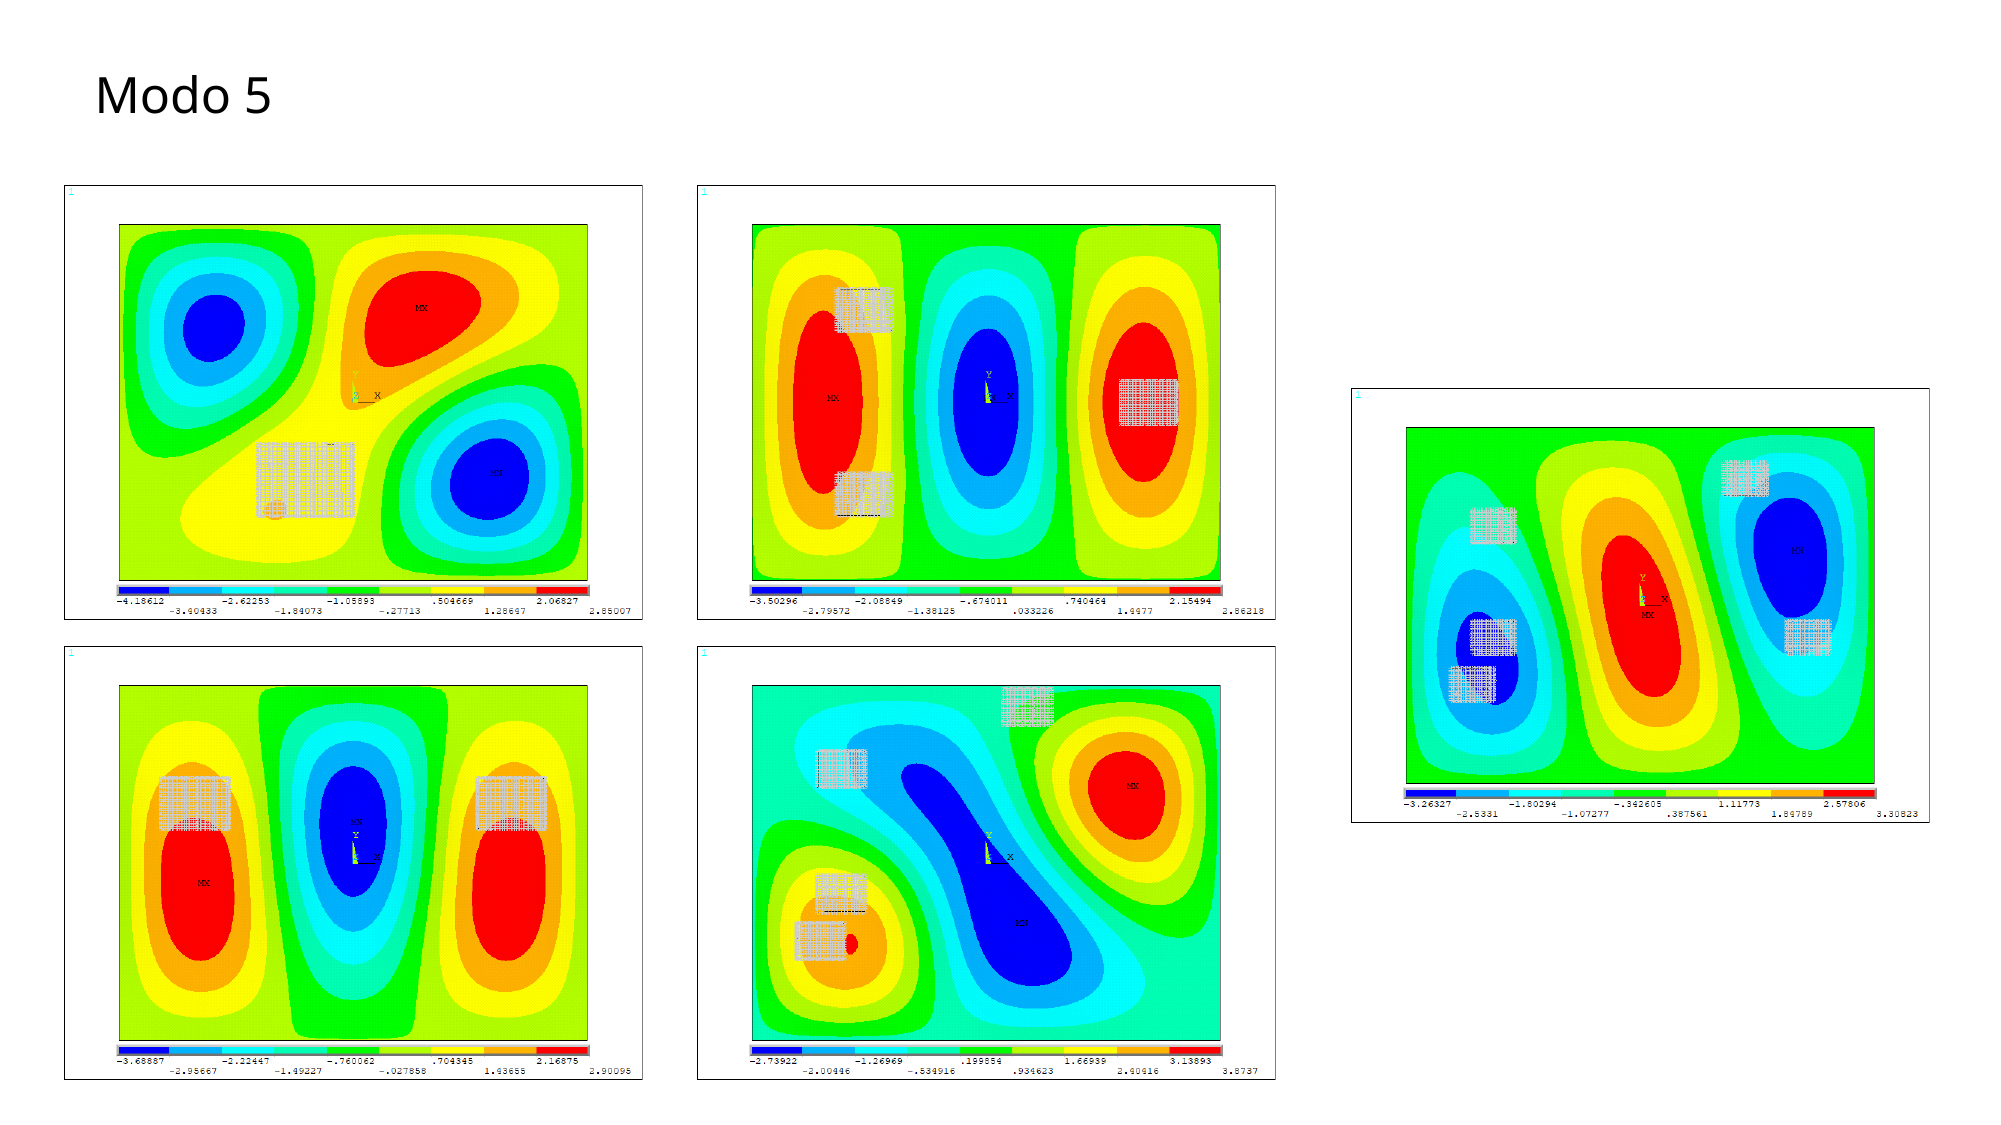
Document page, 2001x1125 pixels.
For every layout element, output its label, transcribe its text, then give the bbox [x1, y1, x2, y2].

picture [1340, 377, 1947, 828]
picture [52, 173, 1293, 624]
text_box Modo 5 [79, 56, 288, 132]
picture [52, 634, 1314, 1085]
